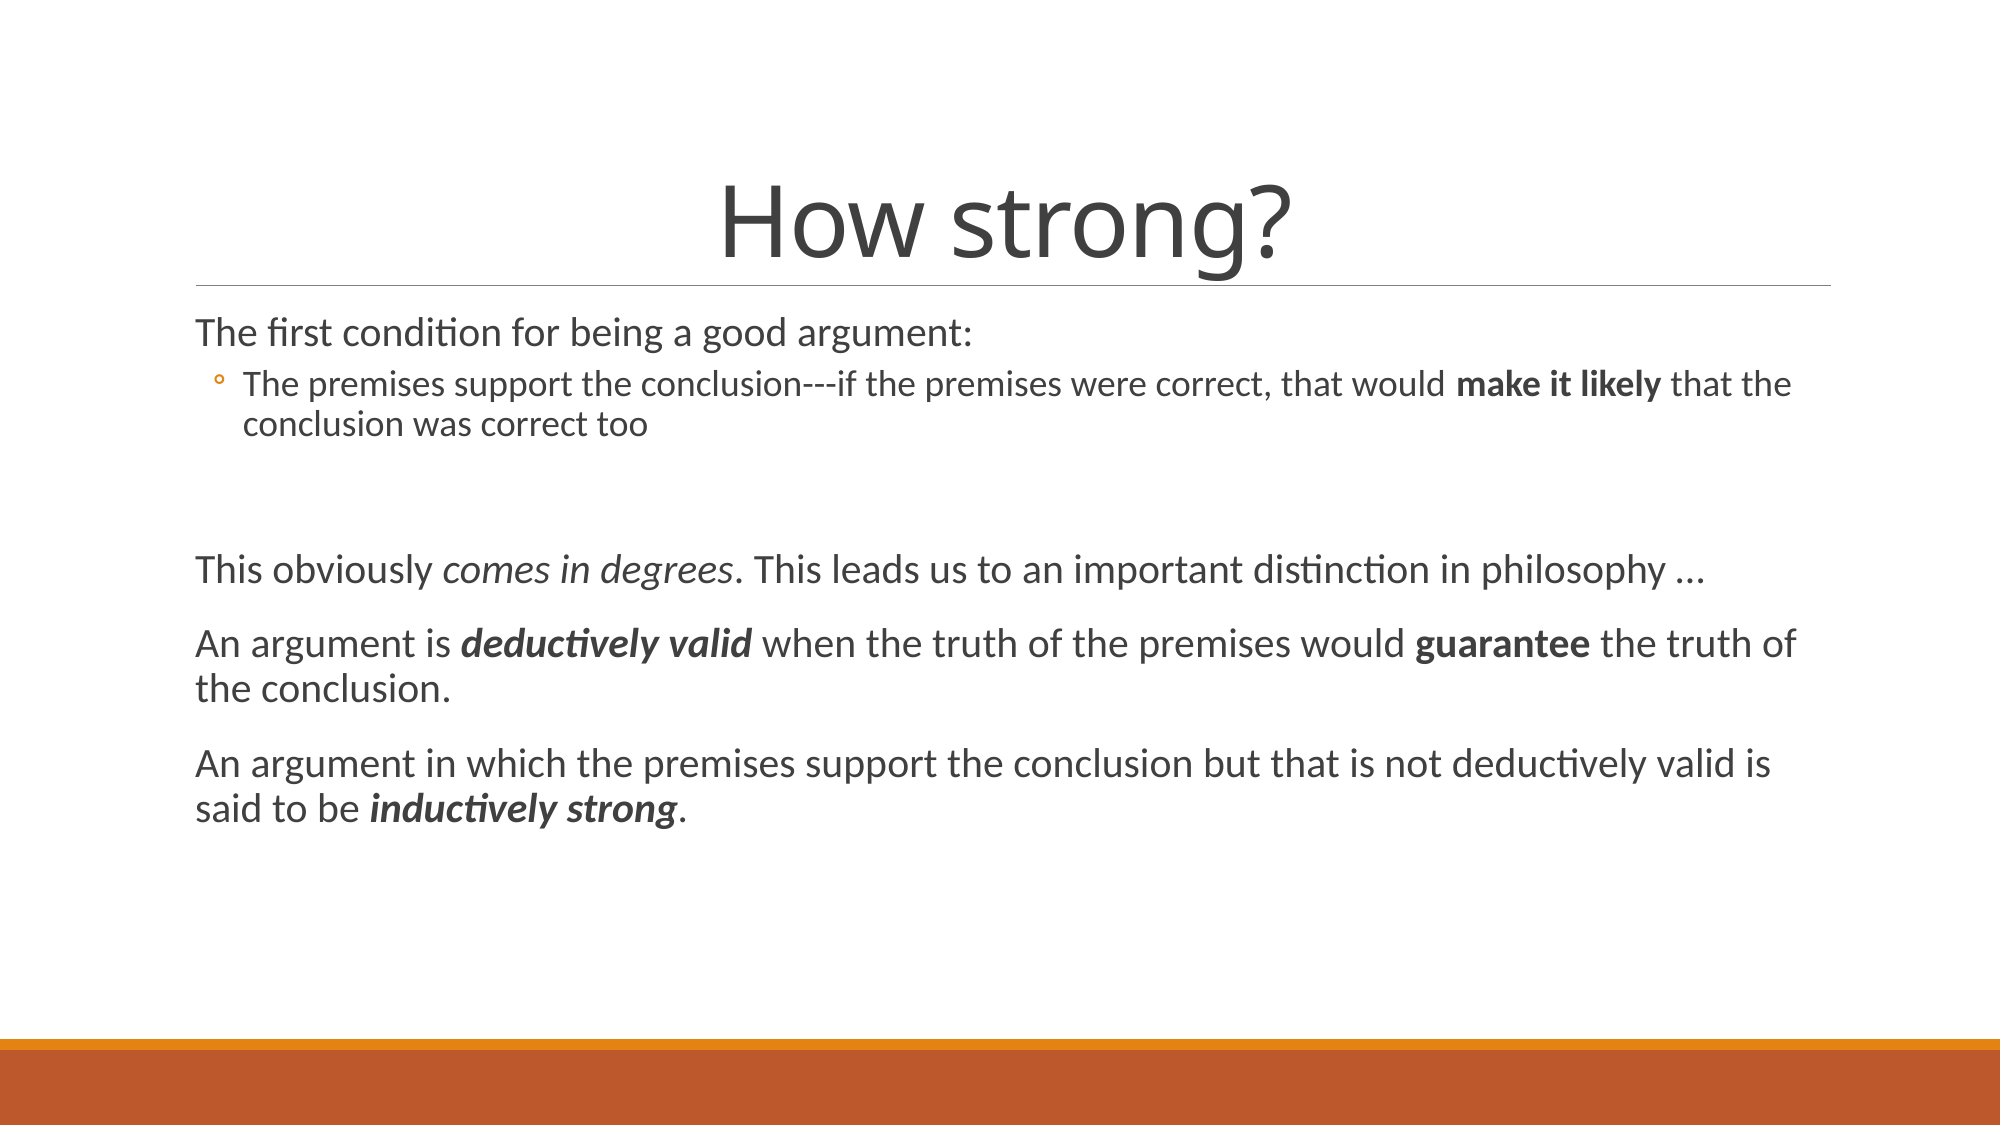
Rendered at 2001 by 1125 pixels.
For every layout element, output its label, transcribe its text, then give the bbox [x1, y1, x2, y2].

list The first condition for being a good argument: The premises support the conclusion---if the premises were correct, that would make it likely that the conclusion was correct too This obviously comes in degrees. This leads us to an important distinction in philosophy … An argument is deductively valid when the truth of the premises would guarantee the truth of the conclusion. An argument in which the premises support the conclusion but that is not deductively valid is said to be inductively strong. [180, 302, 1830, 963]
title How strong? [180, 47, 1830, 285]
